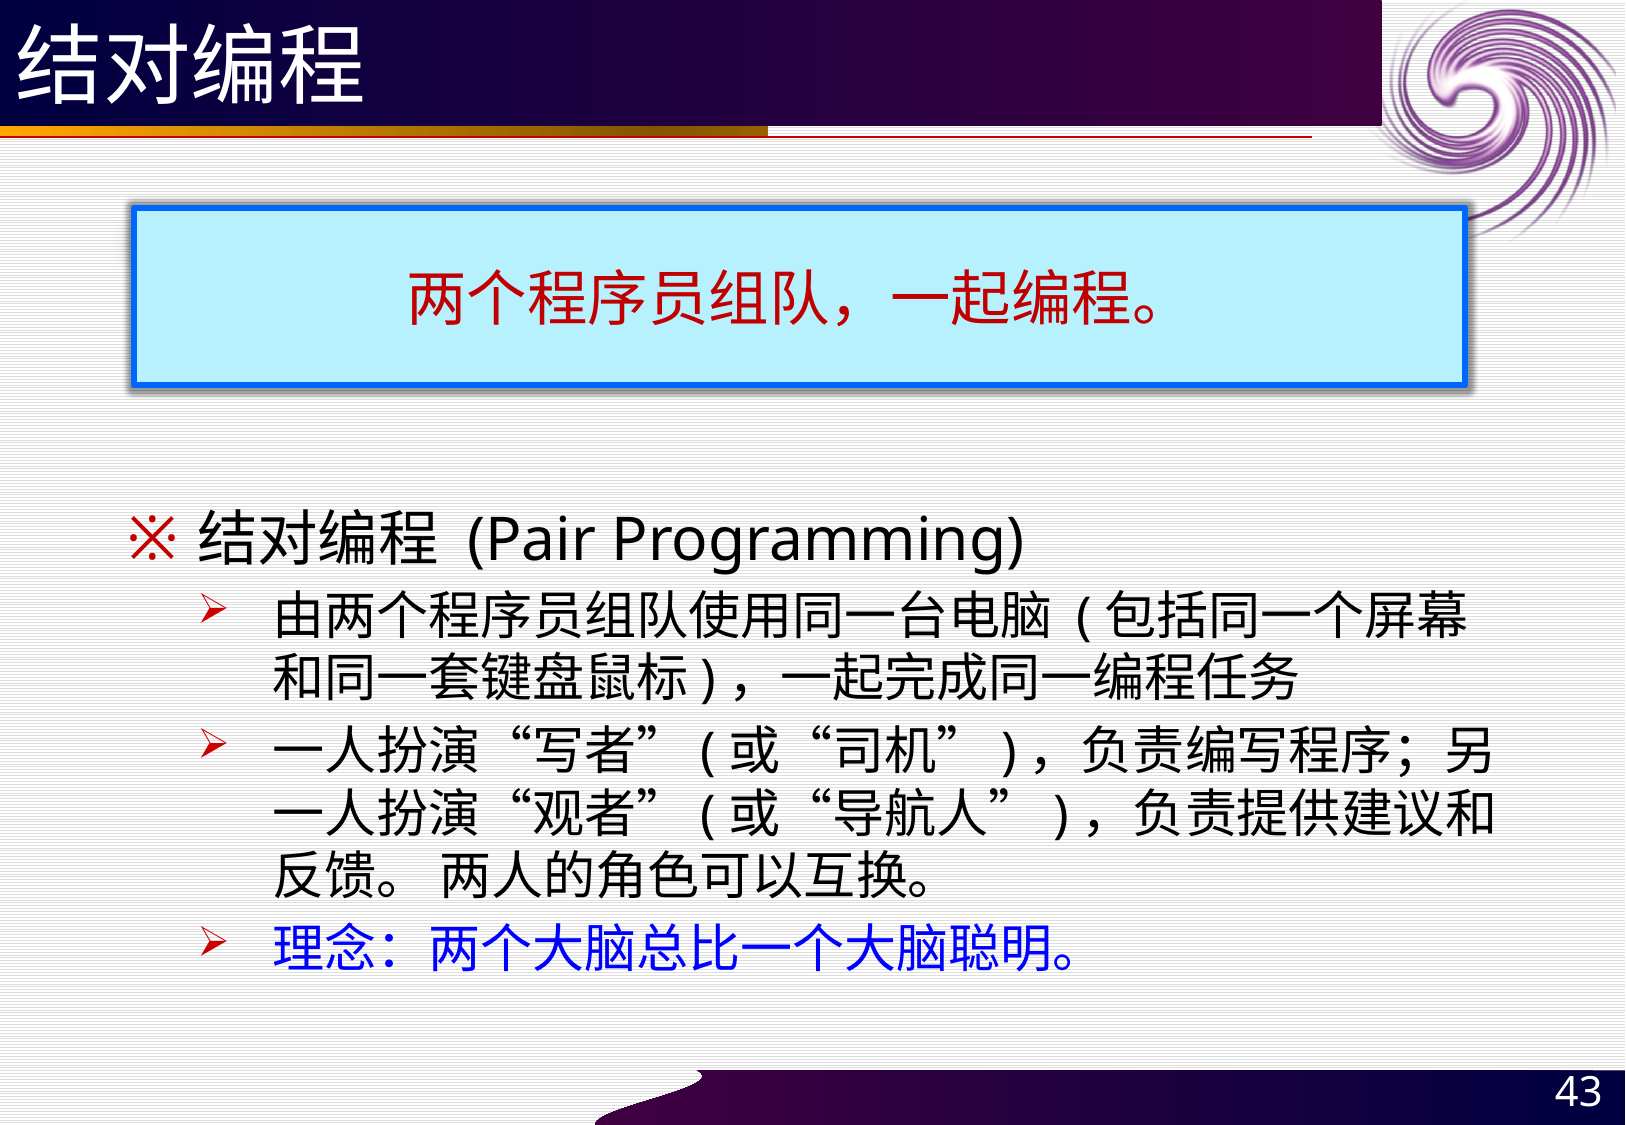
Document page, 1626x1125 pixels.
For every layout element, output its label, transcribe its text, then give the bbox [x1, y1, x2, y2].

picture [1362, 0, 1616, 244]
text_box 两个程序员组队，一起编程。 [133, 207, 1466, 386]
list 结对编程 (Pair Programming) 由两个程序员组队使用同一台电脑 (包括同一个屏幕和同一套键盘鼠标)，一起完成同一编程任务 一人扮演“写者”(或“司机”)，负责编写程序；另一人扮演“观者”(或“导航人”)，负责提供建议和反馈。 两人的角色可以互换。 理念：两个大脑总比一个大脑聪明。 [100, 491, 1523, 1024]
slide_number 43 [1474, 1069, 1619, 1125]
title 结对编程 [0, 0, 1382, 126]
